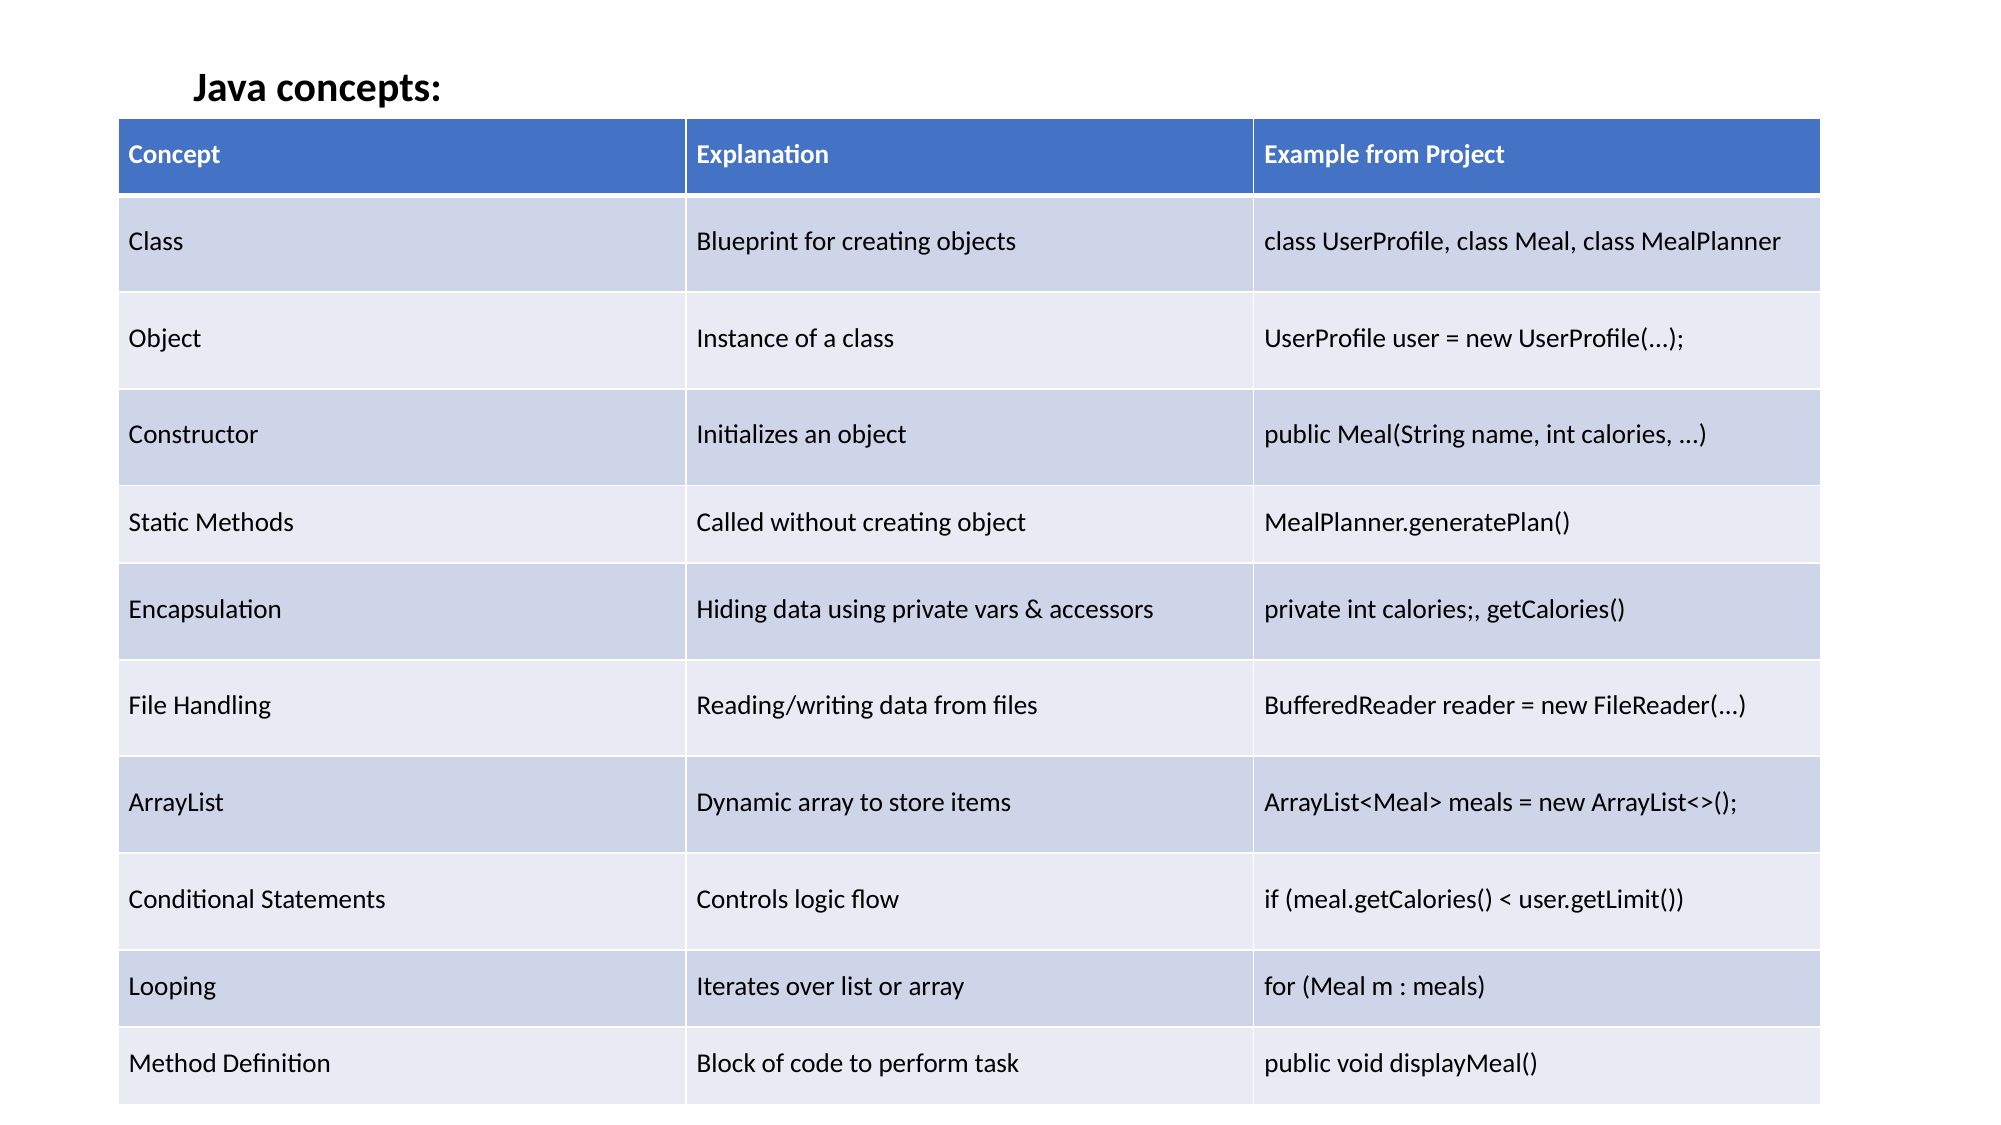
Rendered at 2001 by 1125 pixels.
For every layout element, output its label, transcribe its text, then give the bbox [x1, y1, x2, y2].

table_cell Instance of a class [687, 293, 1253, 388]
table_cell File Handling [119, 661, 685, 755]
table_cell UserProfile user = new UserProfile(...); [1254, 293, 1820, 388]
table_cell if (meal.getCalories() < user.getLimit()) [1254, 854, 1820, 949]
table_cell private int calories;, getCalories() [1254, 564, 1820, 659]
table_header Example from Project [1254, 119, 1820, 193]
table_cell Initializes an object [687, 390, 1253, 485]
table_cell Reading/writing data from files [687, 661, 1253, 755]
text_box Java concepts: [178, 52, 924, 117]
table_cell MealPlanner.generatePlan() [1254, 486, 1820, 562]
table_header Explanation [687, 119, 1253, 193]
table_cell Called without creating object [687, 486, 1253, 562]
table_cell public Meal(String name, int calories, ...) [1254, 390, 1820, 485]
table_cell Conditional Statements [119, 854, 685, 949]
table_cell BufferedReader reader = new FileReader(...) [1254, 661, 1820, 755]
table_cell Looping [119, 951, 685, 1026]
table_cell class UserProfile, class Meal, class MealPlanner [1254, 198, 1820, 291]
table_cell for (Meal m : meals) [1254, 951, 1820, 1026]
table_cell Class [119, 198, 685, 291]
table_cell Block of code to perform task [687, 1028, 1253, 1104]
table_cell Constructor [119, 390, 685, 485]
table_cell Blueprint for creating objects [687, 198, 1253, 291]
table_cell Object [119, 293, 685, 388]
table_cell Controls logic flow [687, 854, 1253, 949]
table_cell Encapsulation [119, 564, 685, 659]
table_cell Hiding data using private vars & accessors [687, 564, 1253, 659]
table_cell Method Definition [119, 1028, 685, 1104]
table_cell Dynamic array to store items [687, 757, 1253, 852]
table_header Concept [119, 119, 685, 193]
table_cell ArrayList<Meal> meals = new ArrayList<>(); [1254, 757, 1820, 852]
table_cell ArrayList [119, 757, 685, 852]
table_cell Static Methods [119, 486, 685, 562]
table_cell public void displayMeal() [1254, 1028, 1820, 1104]
table_cell Iterates over list or array [687, 951, 1253, 1026]
